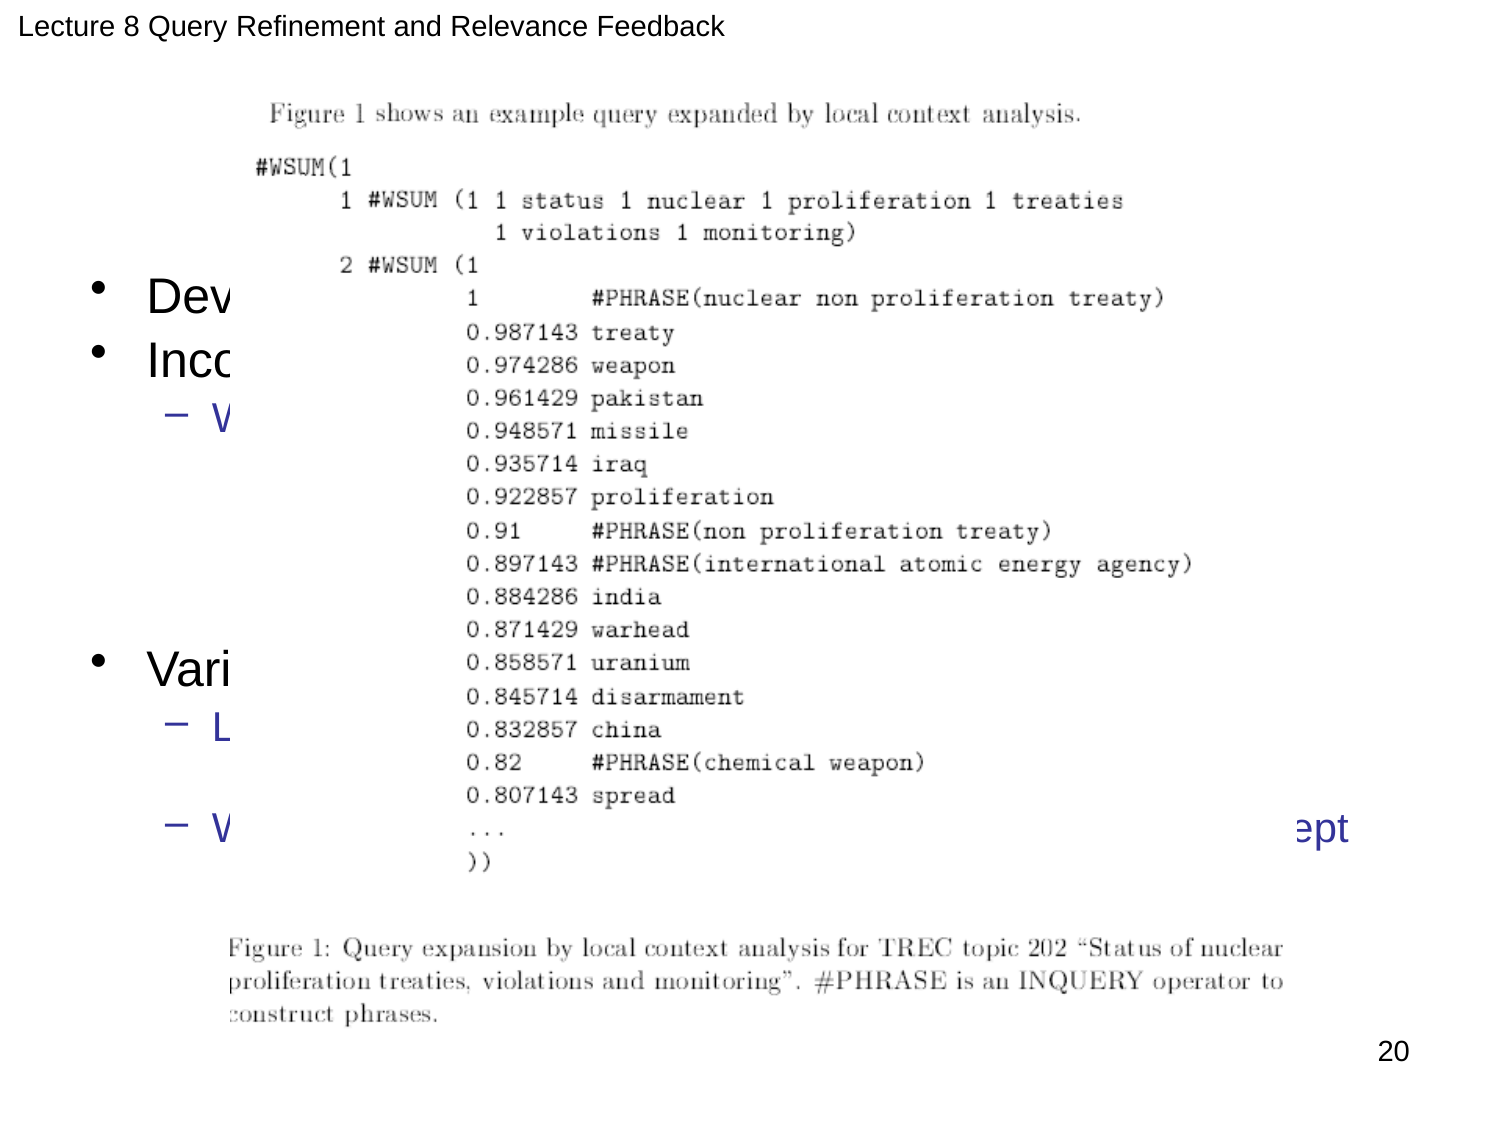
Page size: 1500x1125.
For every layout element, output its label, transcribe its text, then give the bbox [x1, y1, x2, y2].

title Using expanded query [75, 45, 1425, 233]
footer Lecture 8 Query Refinement and Relevance Feedback [0, 0, 774, 79]
list Developed using Inquery Incorporate using weighted sum Weight original query and expansion query equally Variations Lower weight on each subsequent term More important the more terms that are added Weight original query equally with a single expansion concept Only works when query is not very reliable [1302, 262, 1425, 1005]
slide_number 20 [1074, 1024, 1425, 1103]
list Developed using Inquery Incorporate using weighted sum Weight original query and expansion query equally Variations Lower weight on each subsequent term More important the more terms that are added Weight original query equally with a single expansion concept Only works when query is not very reliable [75, 262, 224, 1005]
picture [229, 101, 1297, 1045]
